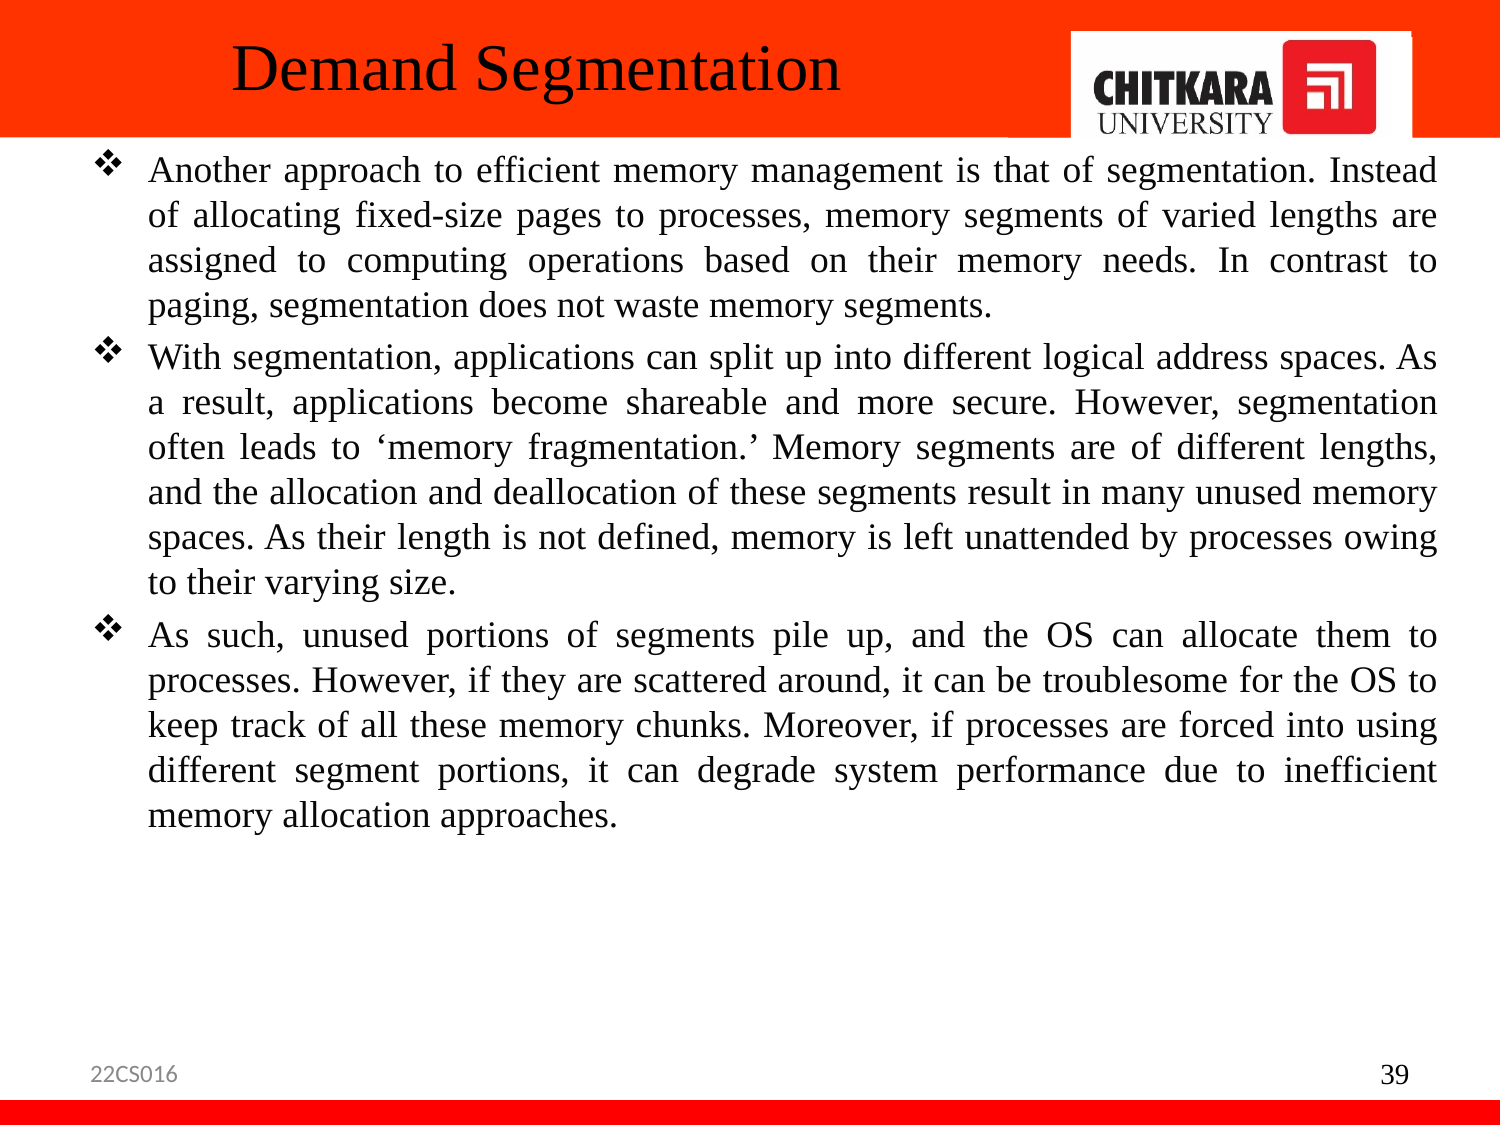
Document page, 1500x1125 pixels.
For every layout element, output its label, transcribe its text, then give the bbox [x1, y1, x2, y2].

list Another approach to efficient memory management is that of segmentation. Instead of allocating fixed-size pages to processes, memory segments of varied lengths are assigned to computing operations based on their memory needs. In contrast to paging, segmentation does not waste memory segments. With segmentation, applications can split up into different logical address spaces. As a result, applications become shareable and more secure. However, segmentation often leads to ‘memory fragmentation.’ Memory segments are of different lengths, and the allocation and deallocation of these segments result in many unused memory spaces. As their length is not defined, memory is left unattended by processes owing to their varying size. As such, unused portions of segments pile up, and the OS can allocate them to processes. However, if they are scattered around, it can be troublesome for the OS to keep track of all these memory chunks. Moreover, if processes are forced into using different segment portions, it can degrade system performance due to inefficient memory allocation approaches. [57, 137, 1455, 1103]
picture [1074, 37, 1391, 137]
slide_number 22CS016 [75, 1042, 425, 1103]
title Demand Segmentation [0, 0, 1075, 128]
